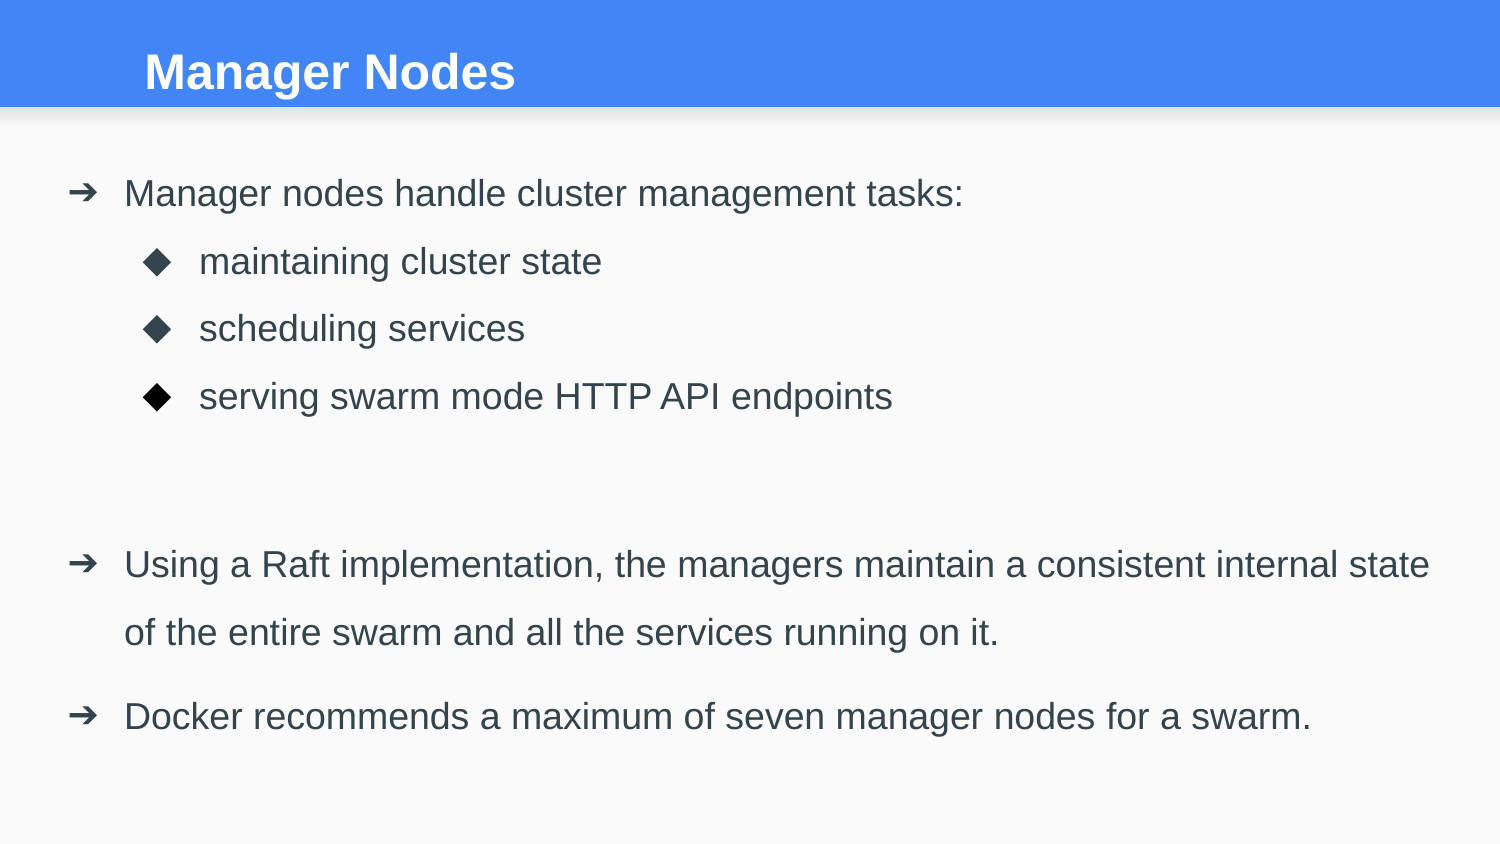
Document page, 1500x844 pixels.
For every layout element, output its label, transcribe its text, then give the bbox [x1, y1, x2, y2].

title Manager Nodes [0, 0, 1500, 99]
text_box Manager nodes handle cluster management tasks: maintaining cluster state scheduling services serving swarm mode HTTP API endpoints Using a Raft implementation, the managers maintain a consistent internal state of the entire swarm and all the services running on it. Docker recommends a maximum of seven manager nodes for a swarm. [34, 122, 1479, 808]
